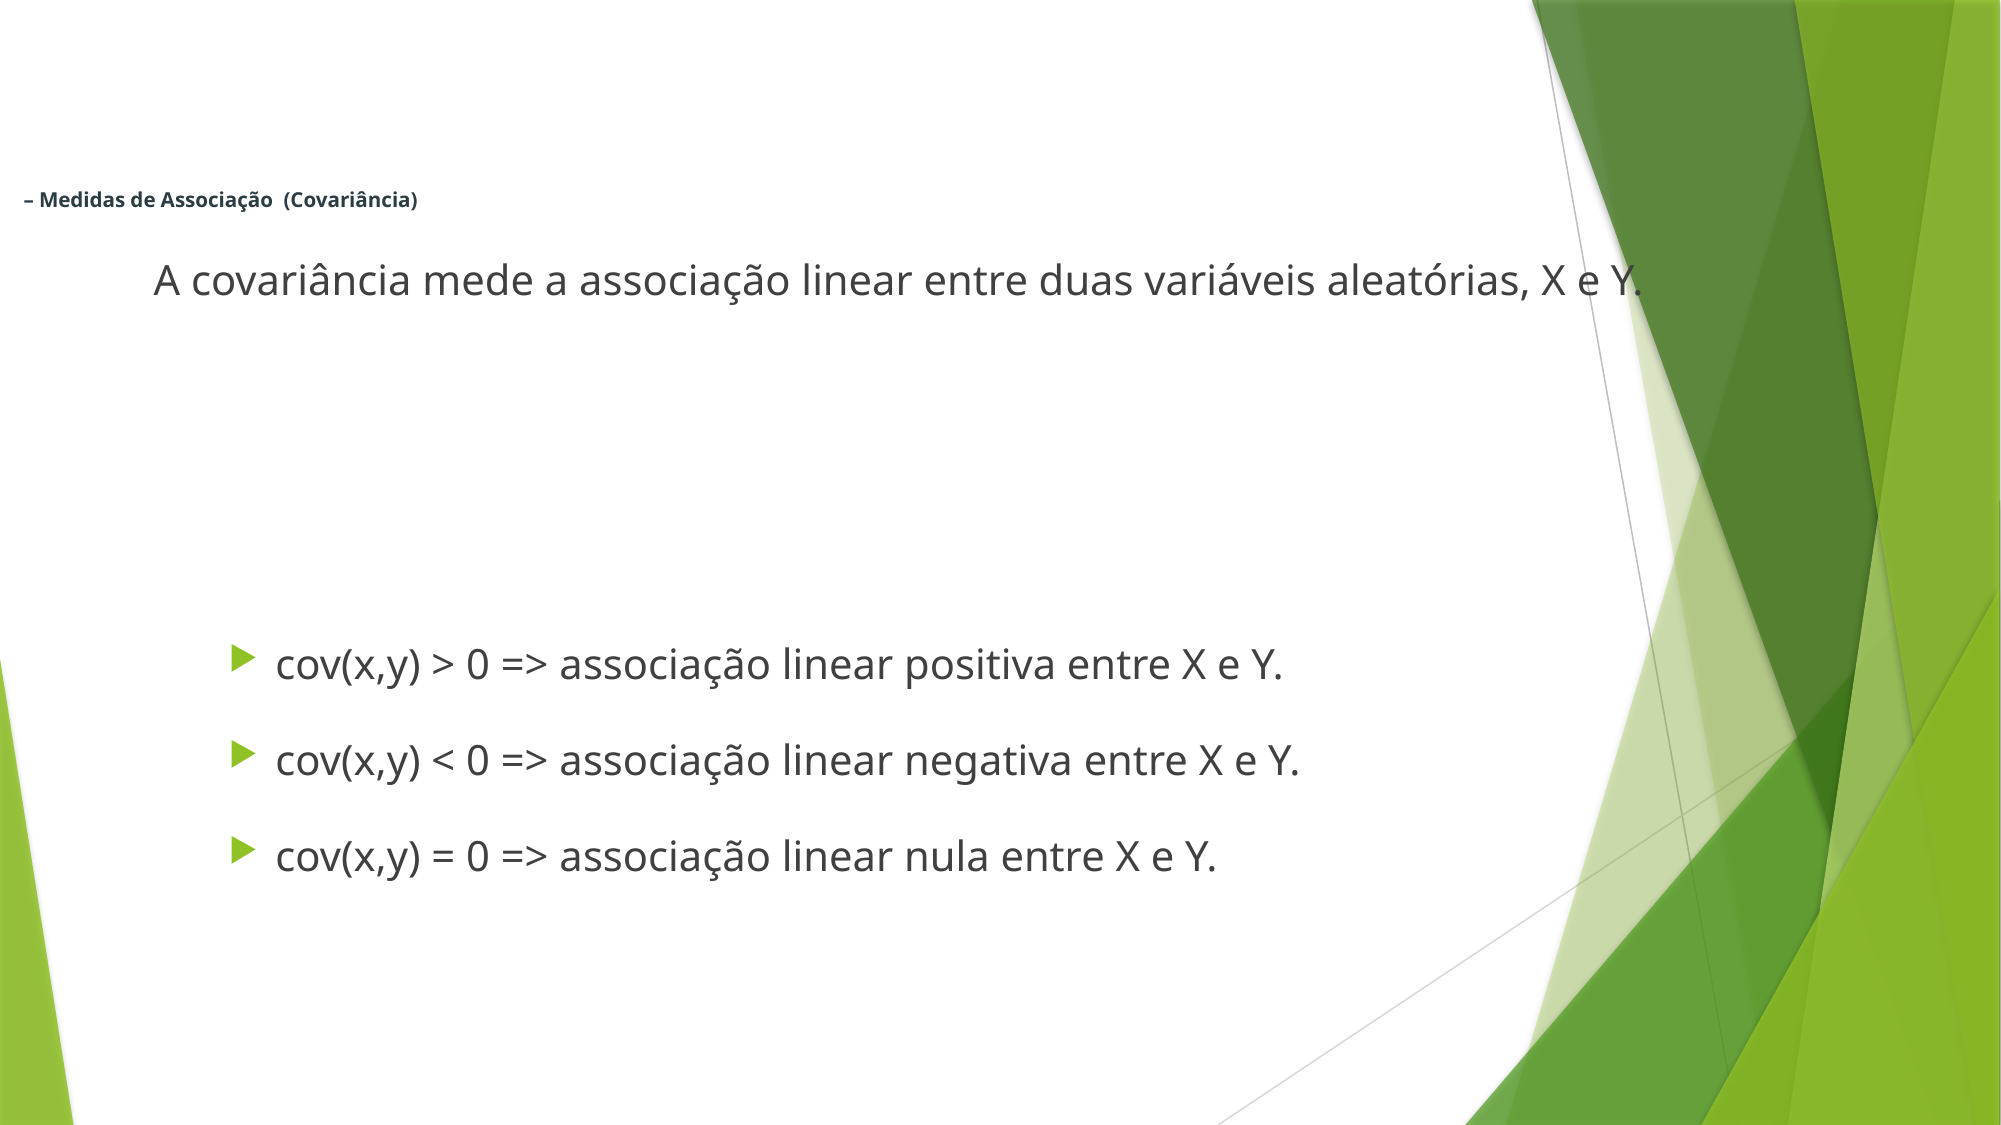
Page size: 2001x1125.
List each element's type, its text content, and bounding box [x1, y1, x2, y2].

title – Medidas de Associação (Covariância) [0, 165, 1725, 222]
